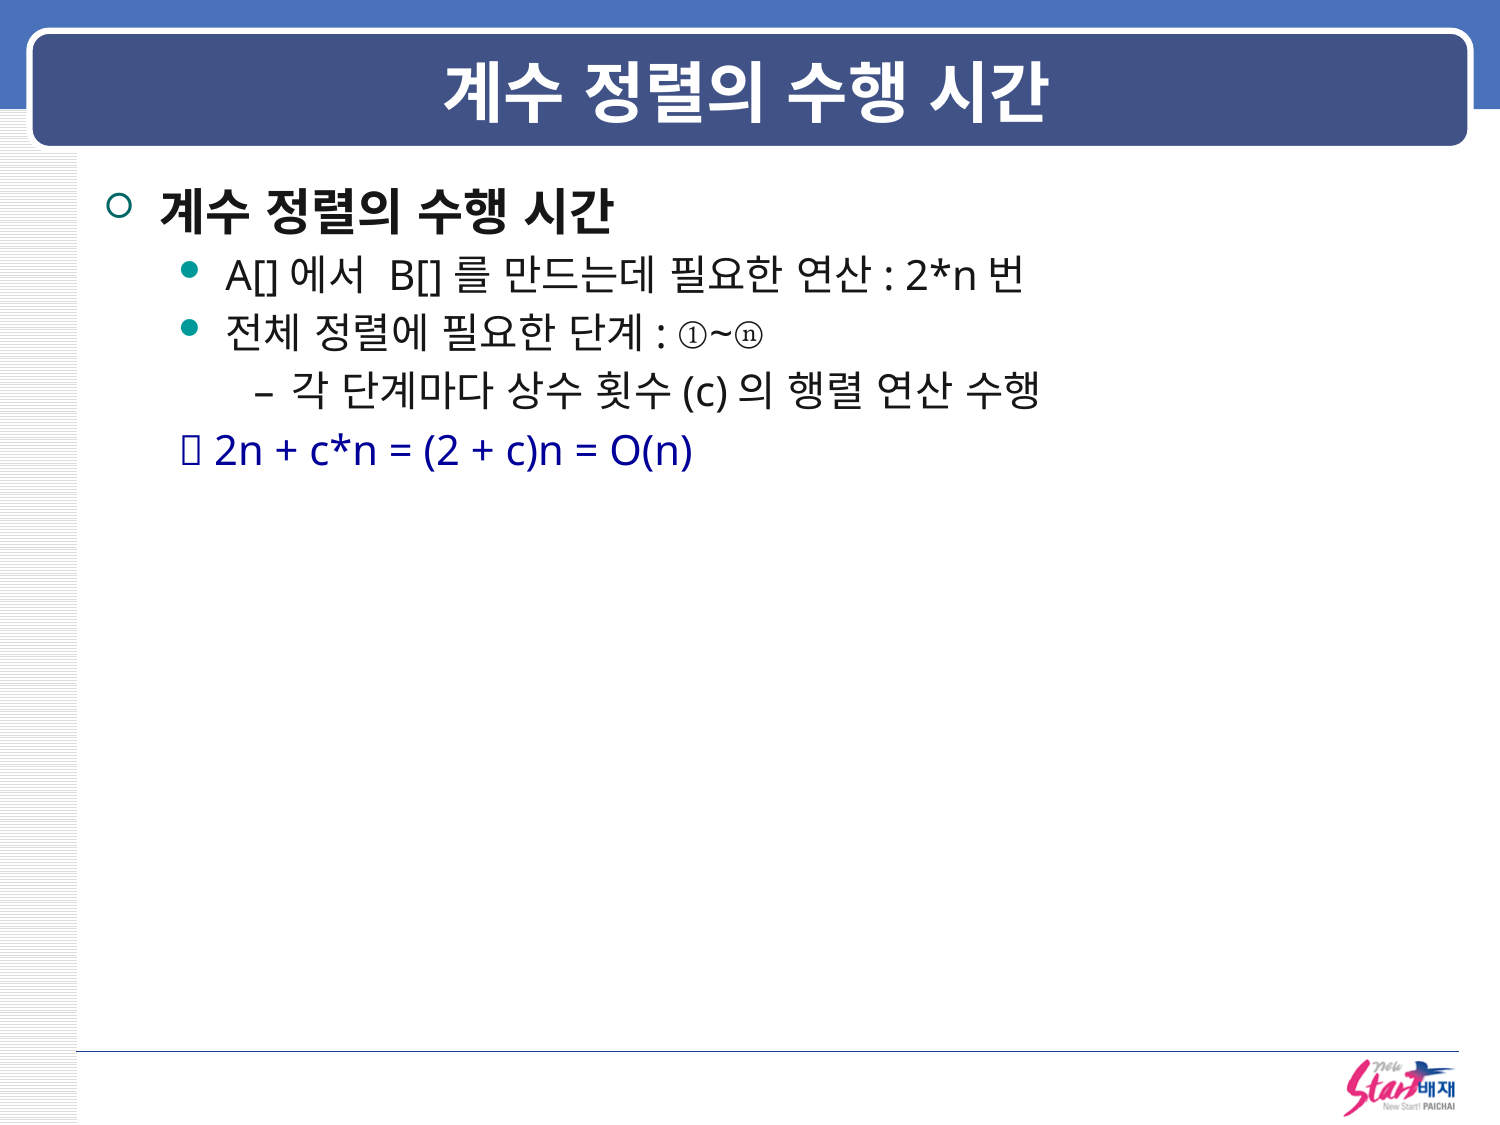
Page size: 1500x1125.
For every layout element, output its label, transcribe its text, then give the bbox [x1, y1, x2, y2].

text_box 계수 정렬의 수행 시간 A[]에서 B[]를 만드는데 필요한 연산: 2*n번 전체 정렬에 필요한 단계: ①~ⓝ 각 단계마다 상수 횟수(c)의 행렬 연산 수행  2n + c*n = (2 + c)n = O(n) [88, 172, 1424, 1035]
picture [1340, 1052, 1459, 1124]
title 계수 정렬의 수행 시간 [106, 44, 1388, 138]
